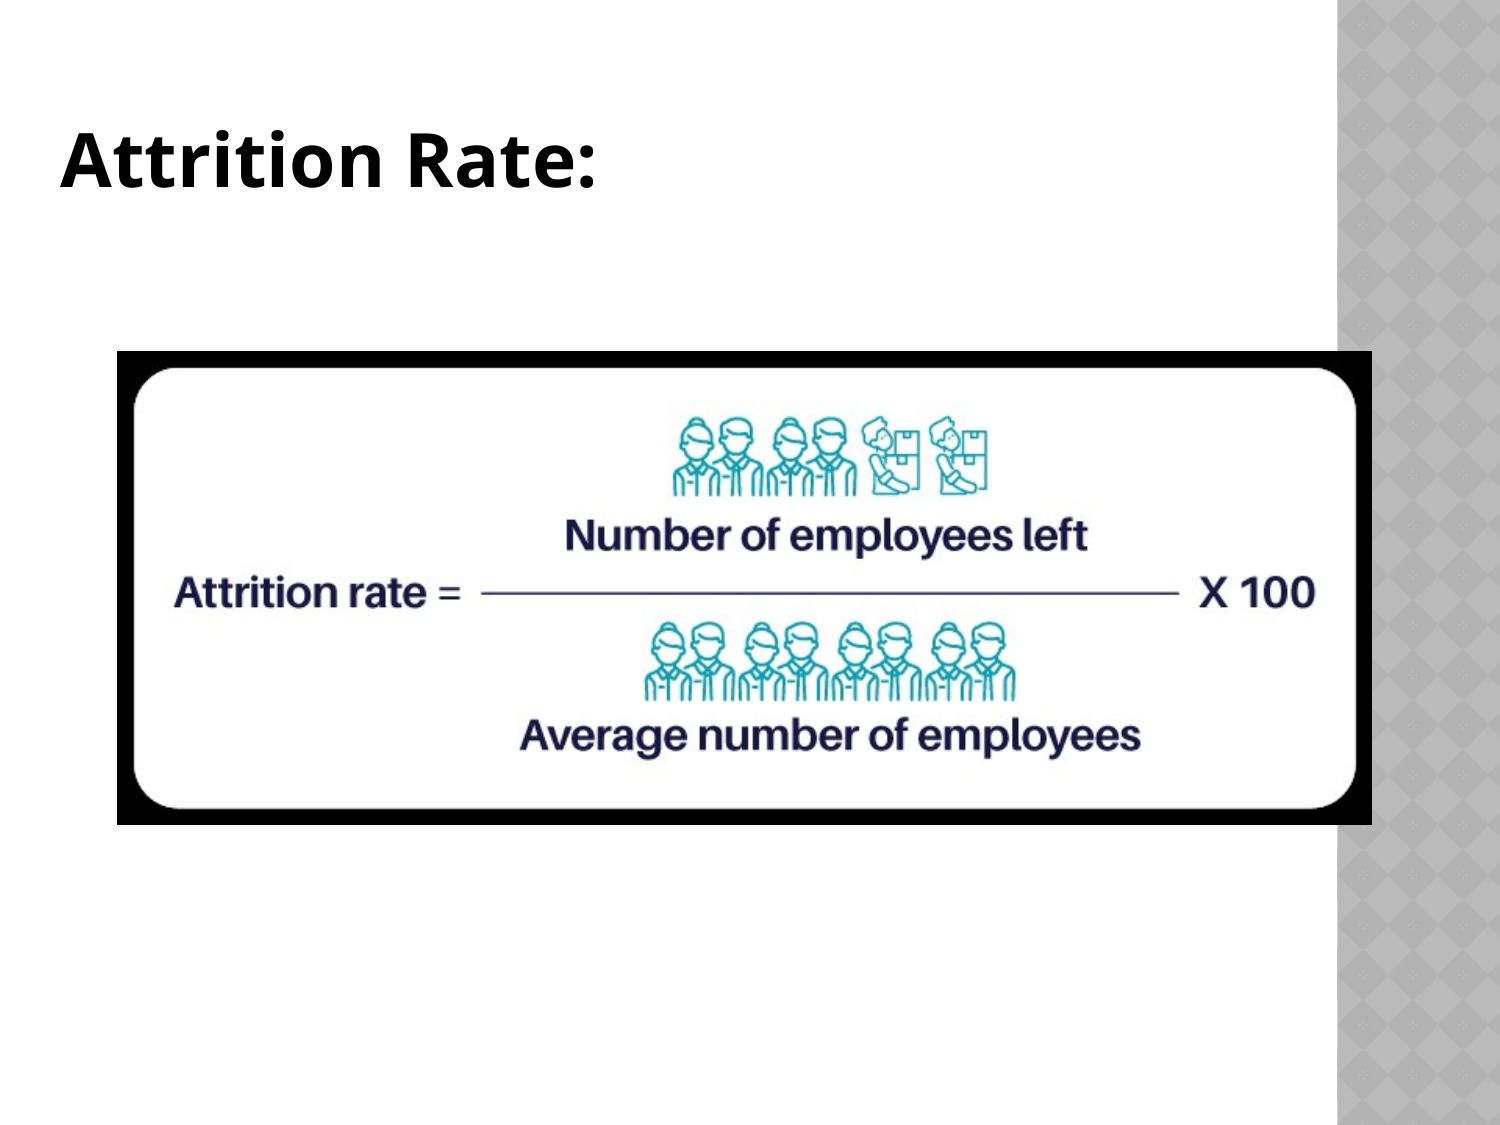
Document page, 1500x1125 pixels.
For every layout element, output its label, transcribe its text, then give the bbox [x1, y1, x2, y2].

text_box Attrition Rate: [46, 105, 614, 211]
picture [116, 351, 1373, 826]
